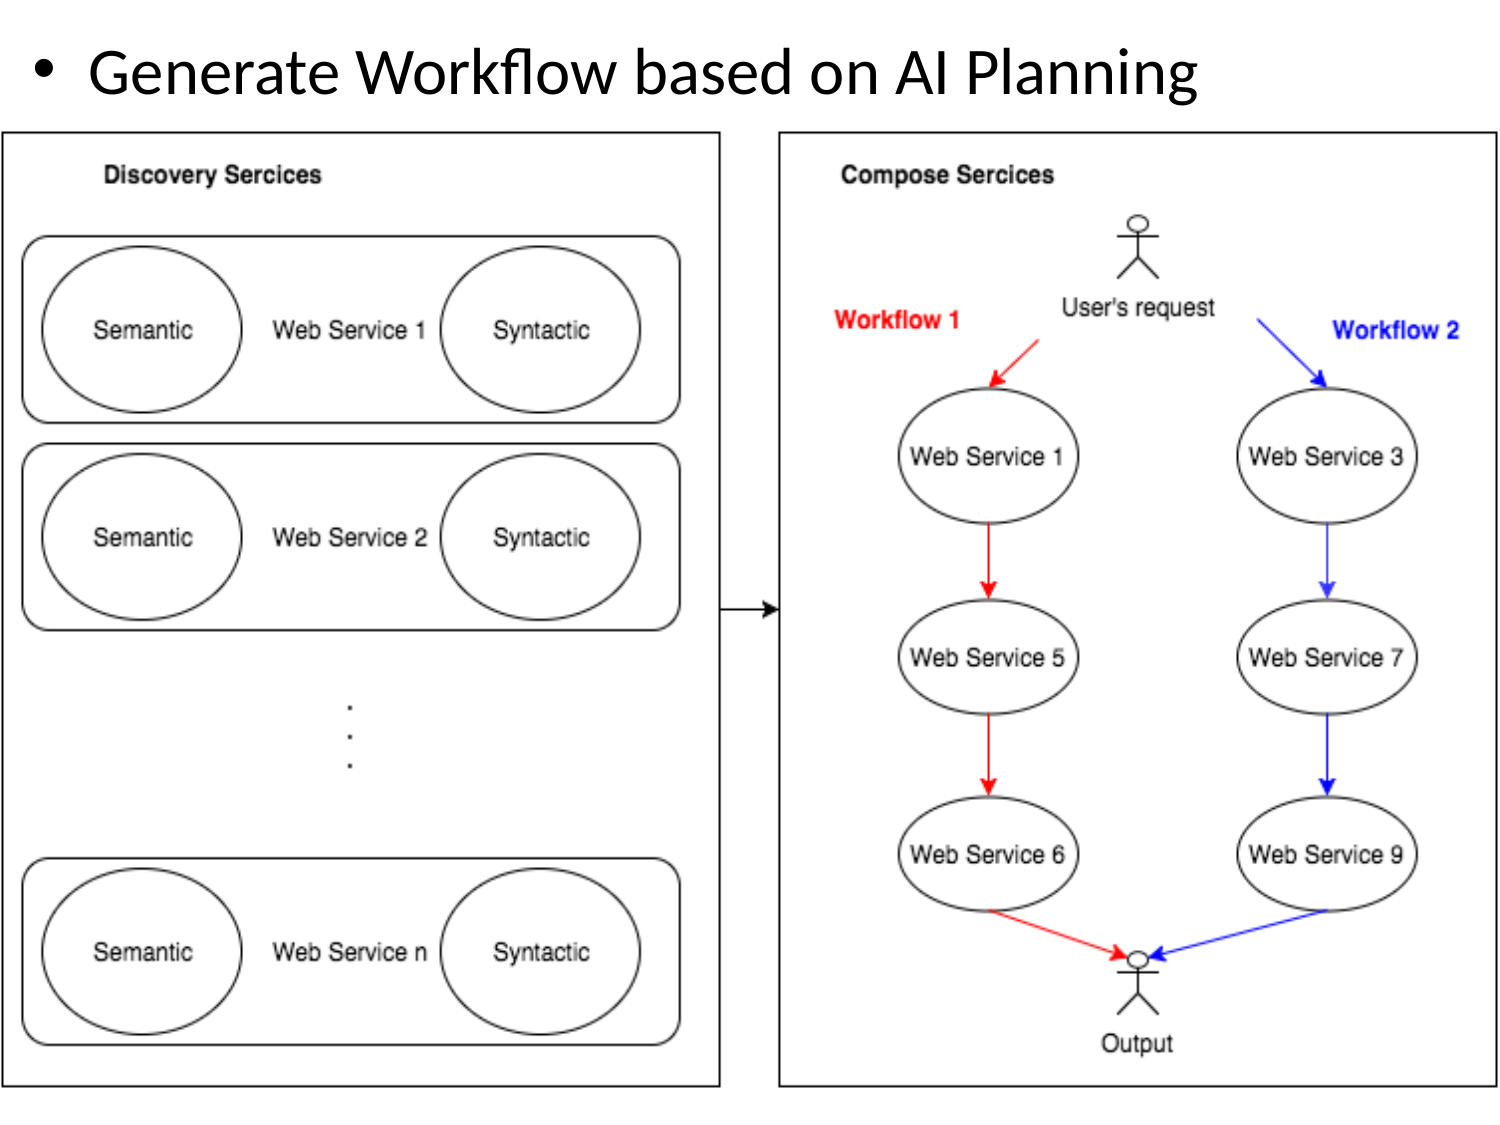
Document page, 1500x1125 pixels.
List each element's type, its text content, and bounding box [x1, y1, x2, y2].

picture [0, 130, 1500, 1090]
list Generate Workflow based on AI Planning [17, 20, 1466, 128]
